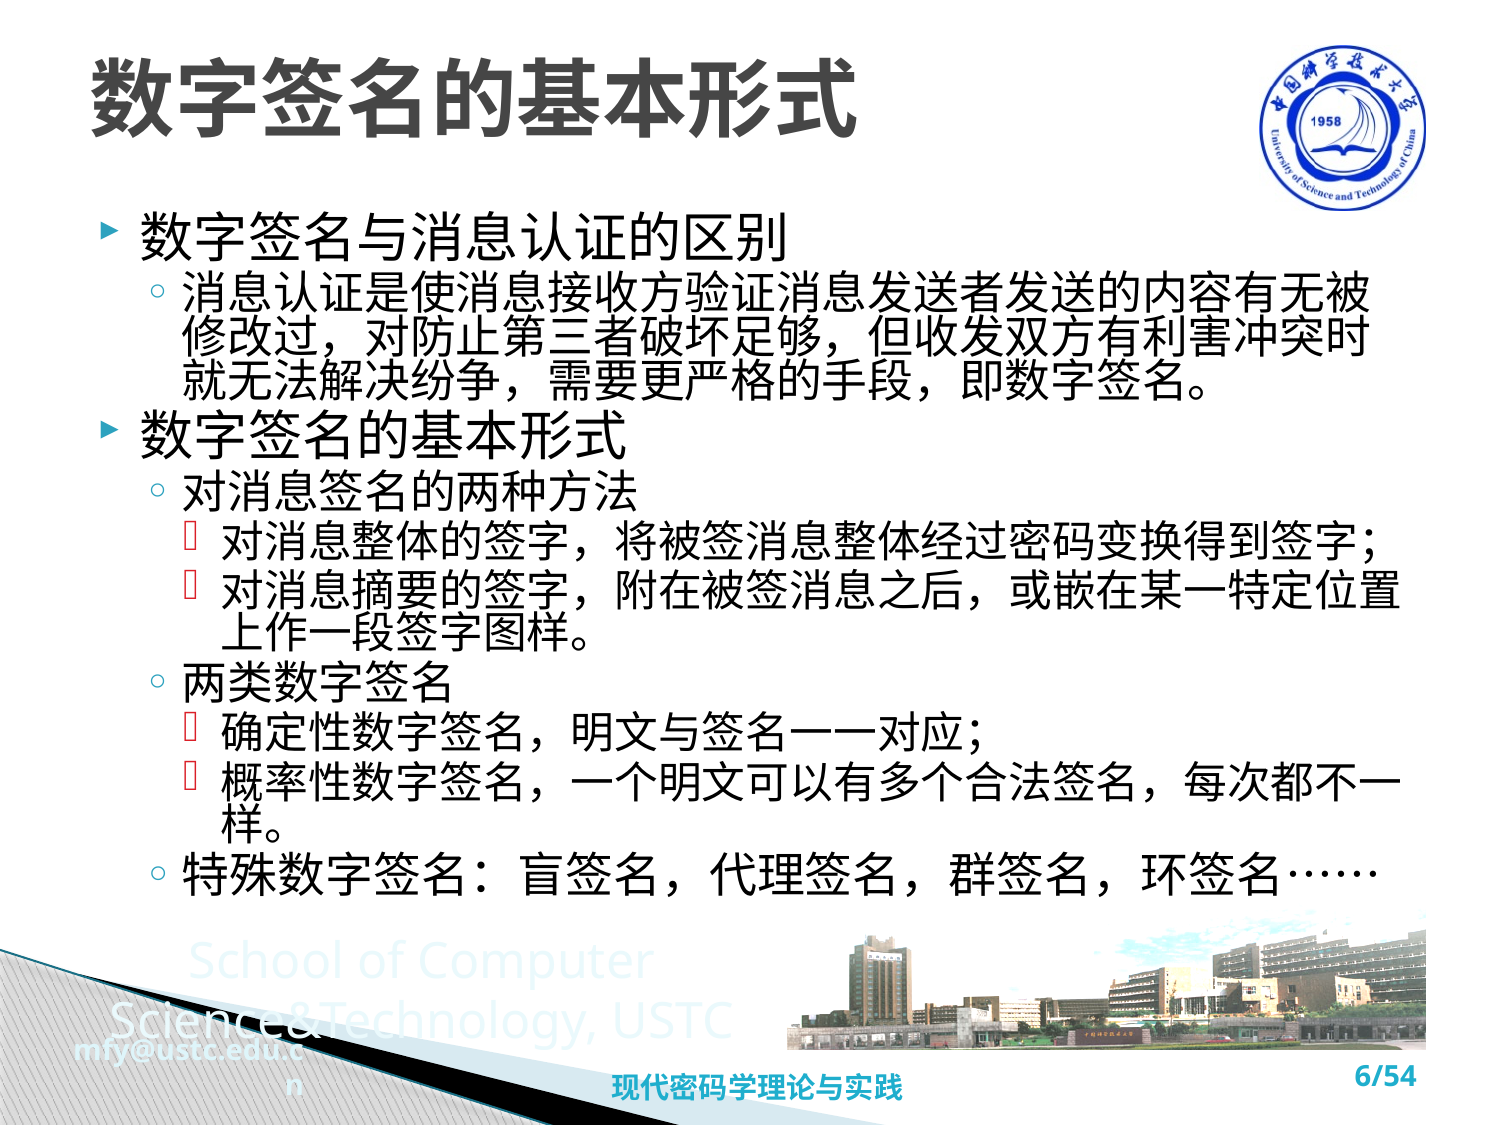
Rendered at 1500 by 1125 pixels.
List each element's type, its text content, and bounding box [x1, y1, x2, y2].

list 数字签名与消息认证的区别 消息认证是使消息接收方验证消息发送者发送的内容有无被修改过，对防止第三者破坏足够，但收发双方有利害冲突时就无法解决纷争，需要更严格的手段，即数字签名。 数字签名的基本形式 对消息签名的两种方法 对消息整体的签字，将被签消息整体经过密码变换得到签字； 对消息摘要的签字，附在被签消息之后，或嵌在某一特定位置上作一段签字图样。 两类数字签名 确定性数字签名，明文与签名一一对应； 概率性数字签名，一个明文可以有多个合法签名，每次都不一样。 特殊数字签名：盲签名，代理签名，群签名，环签名…… [64, 208, 1424, 988]
list 用于安全地分发A和B通信的新会话密钥 对于重放攻击是脆弱的，如果老会话密钥被破了的话 因此需要第三个消息来使得B相信是和A通信 有几种改进方法 增加时间戳(Denning 81) 使用一个额外的nonce (Neuman 93) [787, 861, 1426, 1050]
title 数字签名的基本形式 [75, 20, 1313, 173]
picture [1259, 45, 1426, 211]
